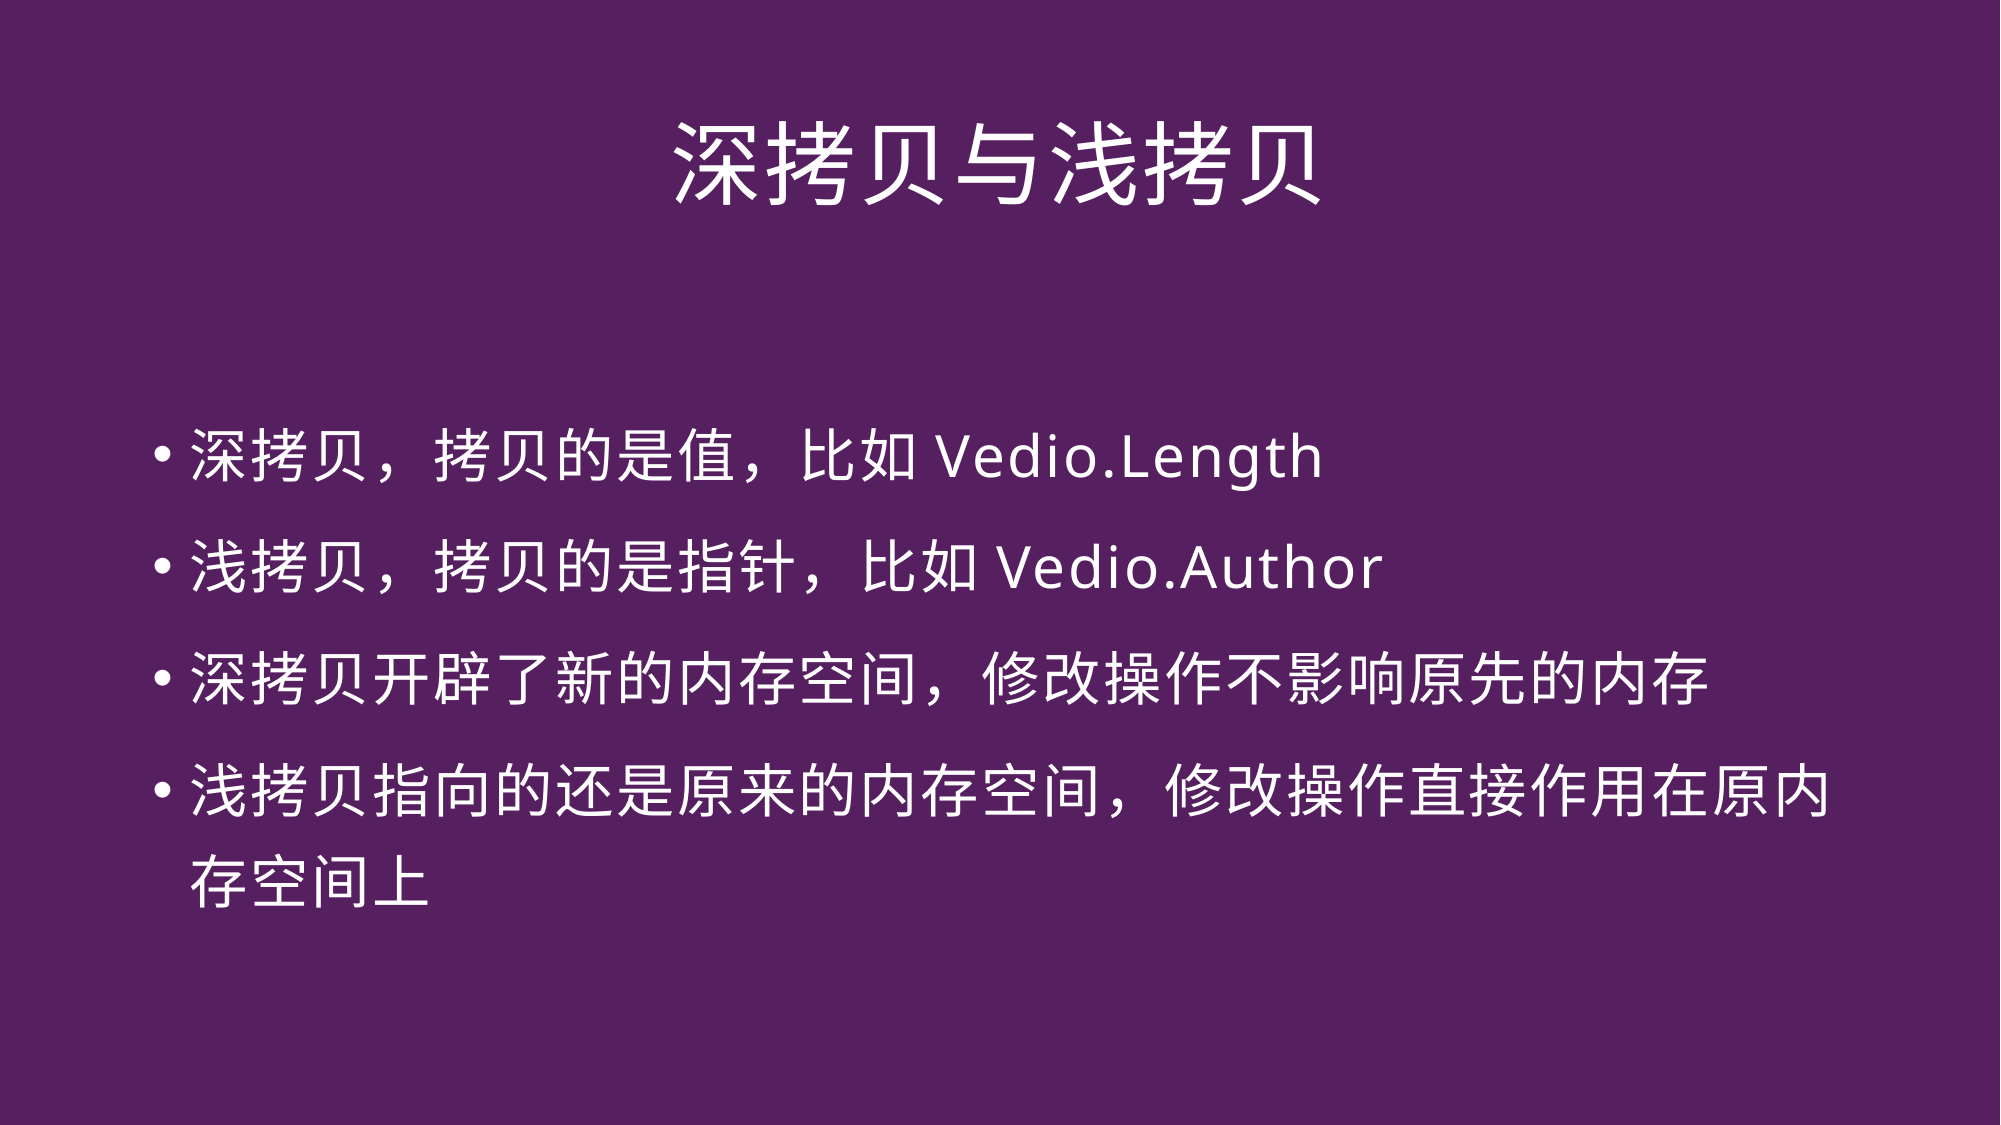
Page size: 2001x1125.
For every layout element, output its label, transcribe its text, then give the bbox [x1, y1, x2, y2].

title 深拷贝与浅拷贝 [137, 59, 1863, 278]
list 深拷贝，拷贝的是值，比如Vedio.Length 浅拷贝，拷贝的是指针，比如Vedio.Author 深拷贝开辟了新的内存空间，修改操作不影响原先的内存 浅拷贝指向的还是原来的内存空间，修改操作直接作用在原内存空间上 [137, 299, 1863, 1014]
